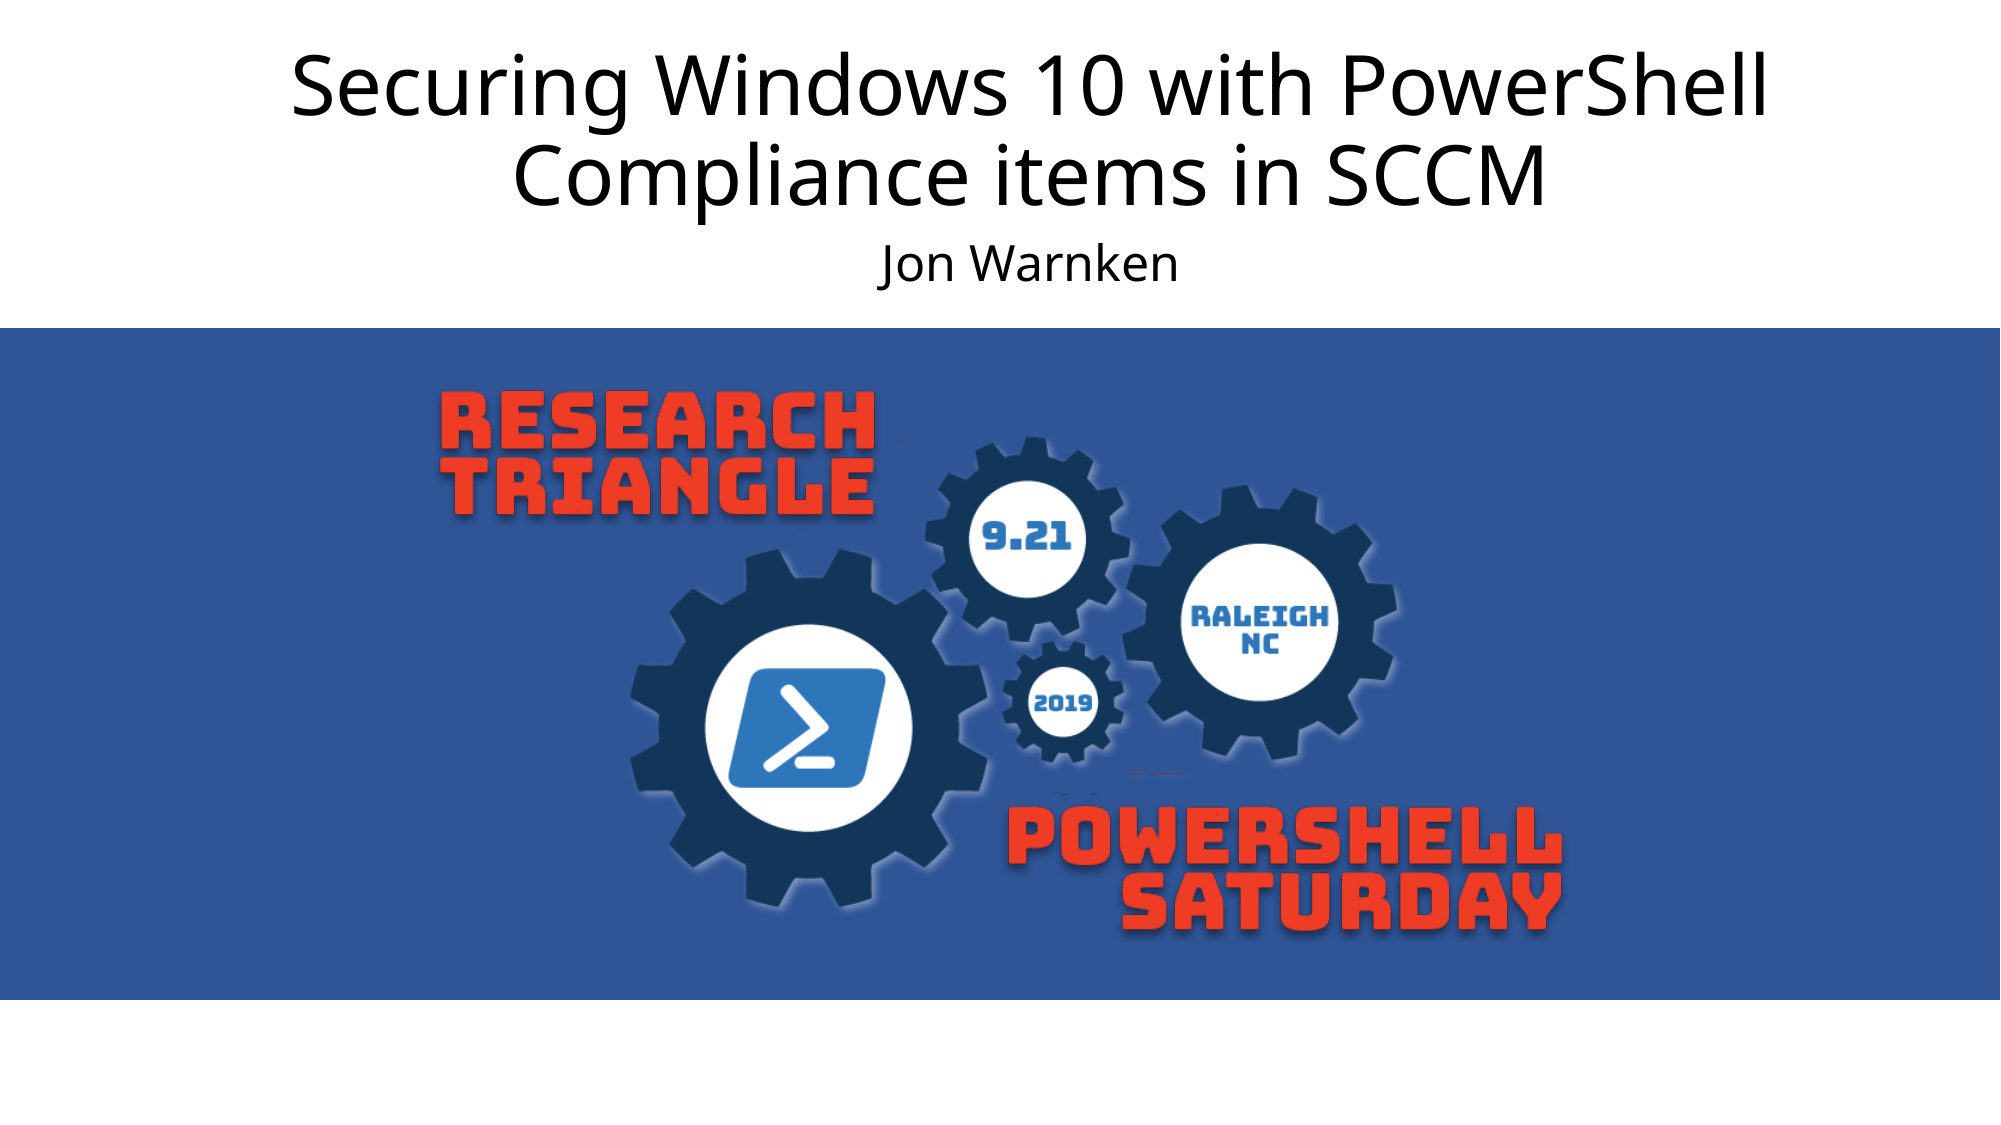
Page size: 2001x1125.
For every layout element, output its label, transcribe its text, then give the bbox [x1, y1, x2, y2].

subtitle Jon Warnken [165, 231, 1897, 304]
title Securing Windows 10 with PowerShell Compliance items in SCCM [165, 48, 1897, 231]
text_box [0, 327, 2000, 1001]
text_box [434, 379, 1566, 1004]
